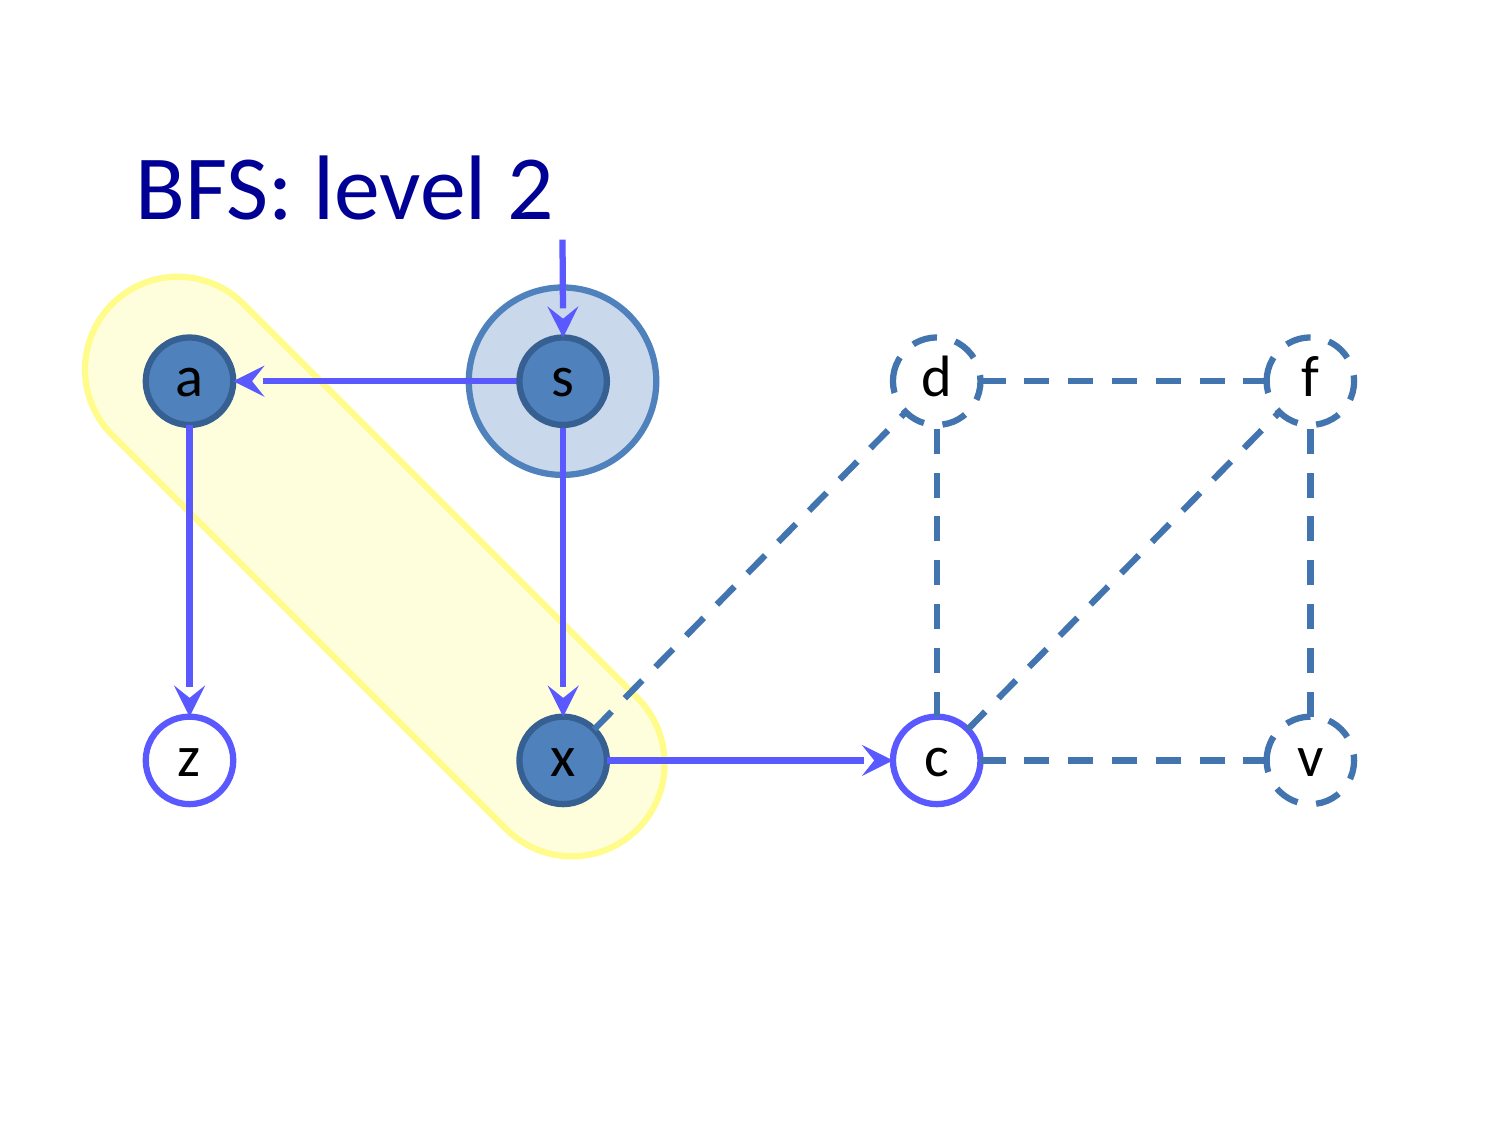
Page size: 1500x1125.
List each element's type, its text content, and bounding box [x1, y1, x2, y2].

text_box c [891, 714, 983, 807]
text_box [281, 194, 657, 939]
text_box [593, 411, 907, 730]
text_box v [1264, 714, 1357, 807]
text_box f [1264, 335, 1357, 428]
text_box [967, 411, 1280, 730]
title BFS: level 2 [120, 89, 1359, 278]
text_box a [143, 335, 236, 427]
text_box z [143, 714, 236, 807]
text_box d [890, 335, 983, 428]
